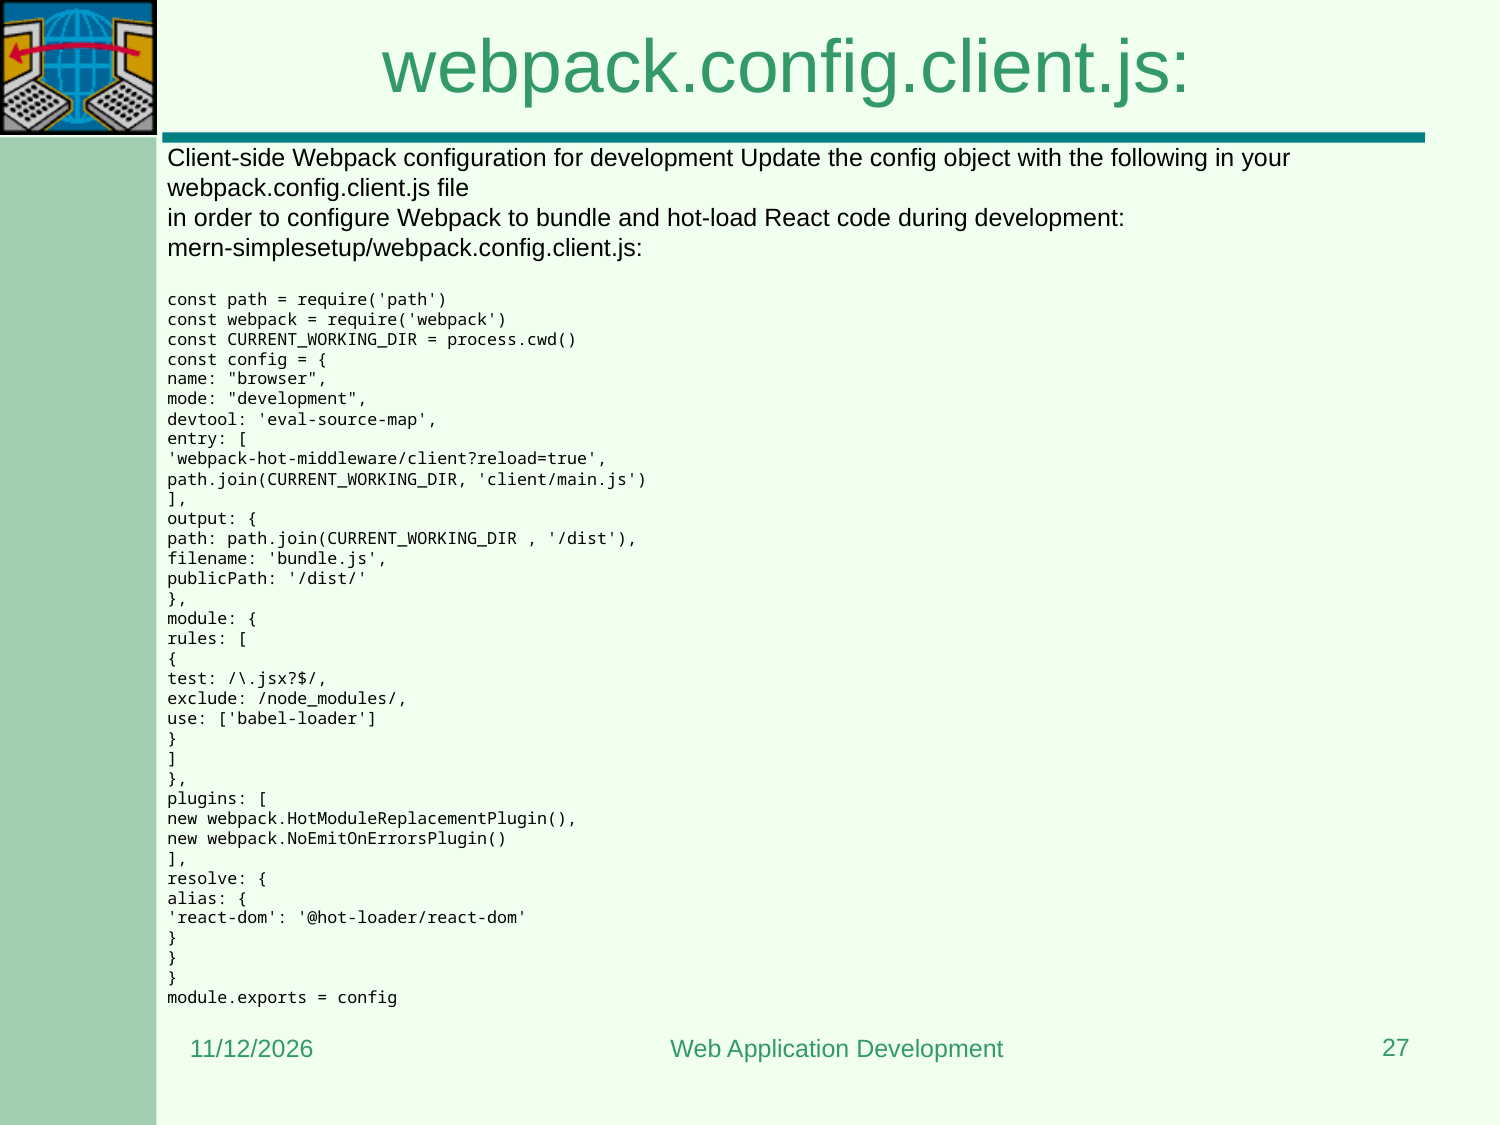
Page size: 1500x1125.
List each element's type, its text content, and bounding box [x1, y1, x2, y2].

text_box Client-side Webpack configuration for development Update the config object with the following in your webpack.config.client.js file in order to configure Webpack to bundle and hot-load React code during development: mern-simplesetup/webpack.config.client.js: const path = require('path') const webpack = require('webpack') const CURRENT_WORKING_DIR = process.cwd() const config = { name: "browser", mode: "development", devtool: 'eval-source-map', entry: [ 'webpack-hot-middleware/client?reload=true', path.join(CURRENT_WORKING_DIR, 'client/main.js') ], output: { path: path.join(CURRENT_WORKING_DIR , '/dist'), filename: 'bundle.js', publicPath: '/dist/' }, module: { rules: [ { test: /\.jsx?$/, exclude: /node_modules/, use: ['babel-loader'] } ] }, plugins: [ new webpack.HotModuleReplacementPlugin(), new webpack.NoEmitOnErrorsPlugin() ], resolve: { alias: { 'react-dom': '@hot-loader/react-dom' } } } module.exports = config [152, 133, 1468, 1015]
title webpack.config.client.js: [150, 0, 1425, 125]
picture [0, 0, 157, 135]
slide_number 27 [1237, 1024, 1426, 1103]
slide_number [174, 1024, 438, 1104]
footer Web Application Development [462, 1024, 1213, 1104]
